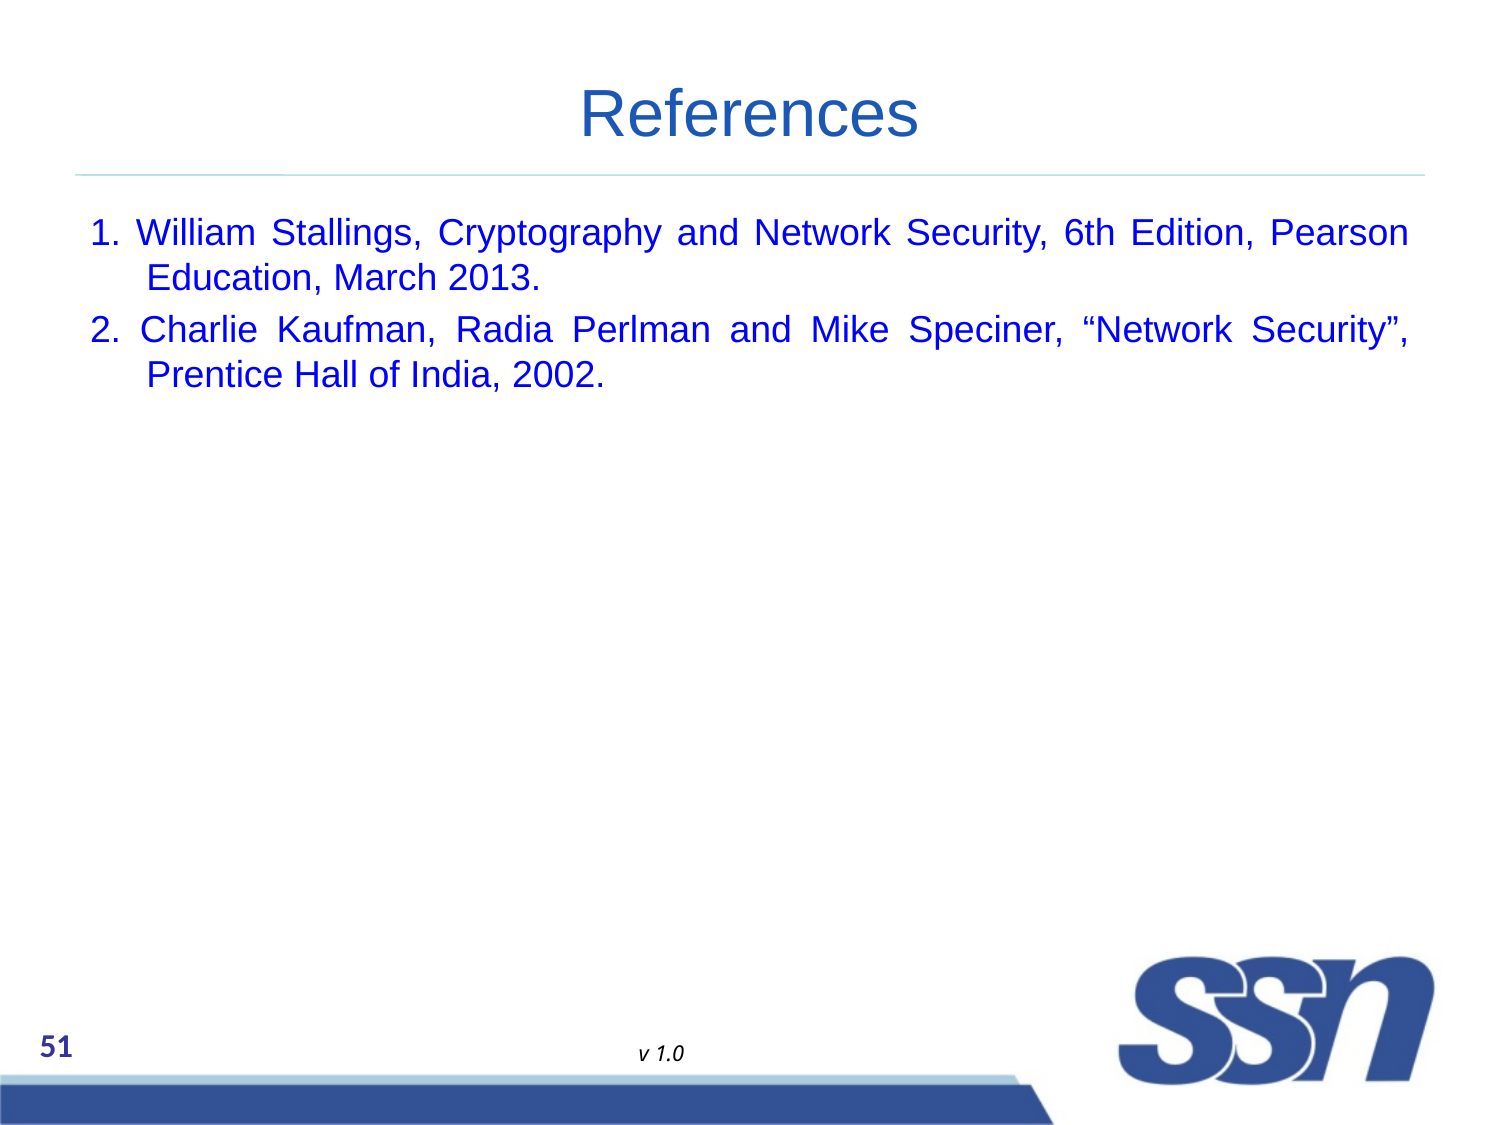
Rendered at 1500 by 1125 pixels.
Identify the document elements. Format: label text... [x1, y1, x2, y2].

title References [75, 45, 1425, 175]
picture [0, 913, 1500, 1125]
list 1. William Stallings, Cryptography and Network Security, 6th Edition, Pearson Education, March 2013. 2. Charlie Kaufman, Radia Perlman and Mike Speciner, “Network Security”, Prentice Hall of India, 2002. [75, 200, 1425, 1005]
